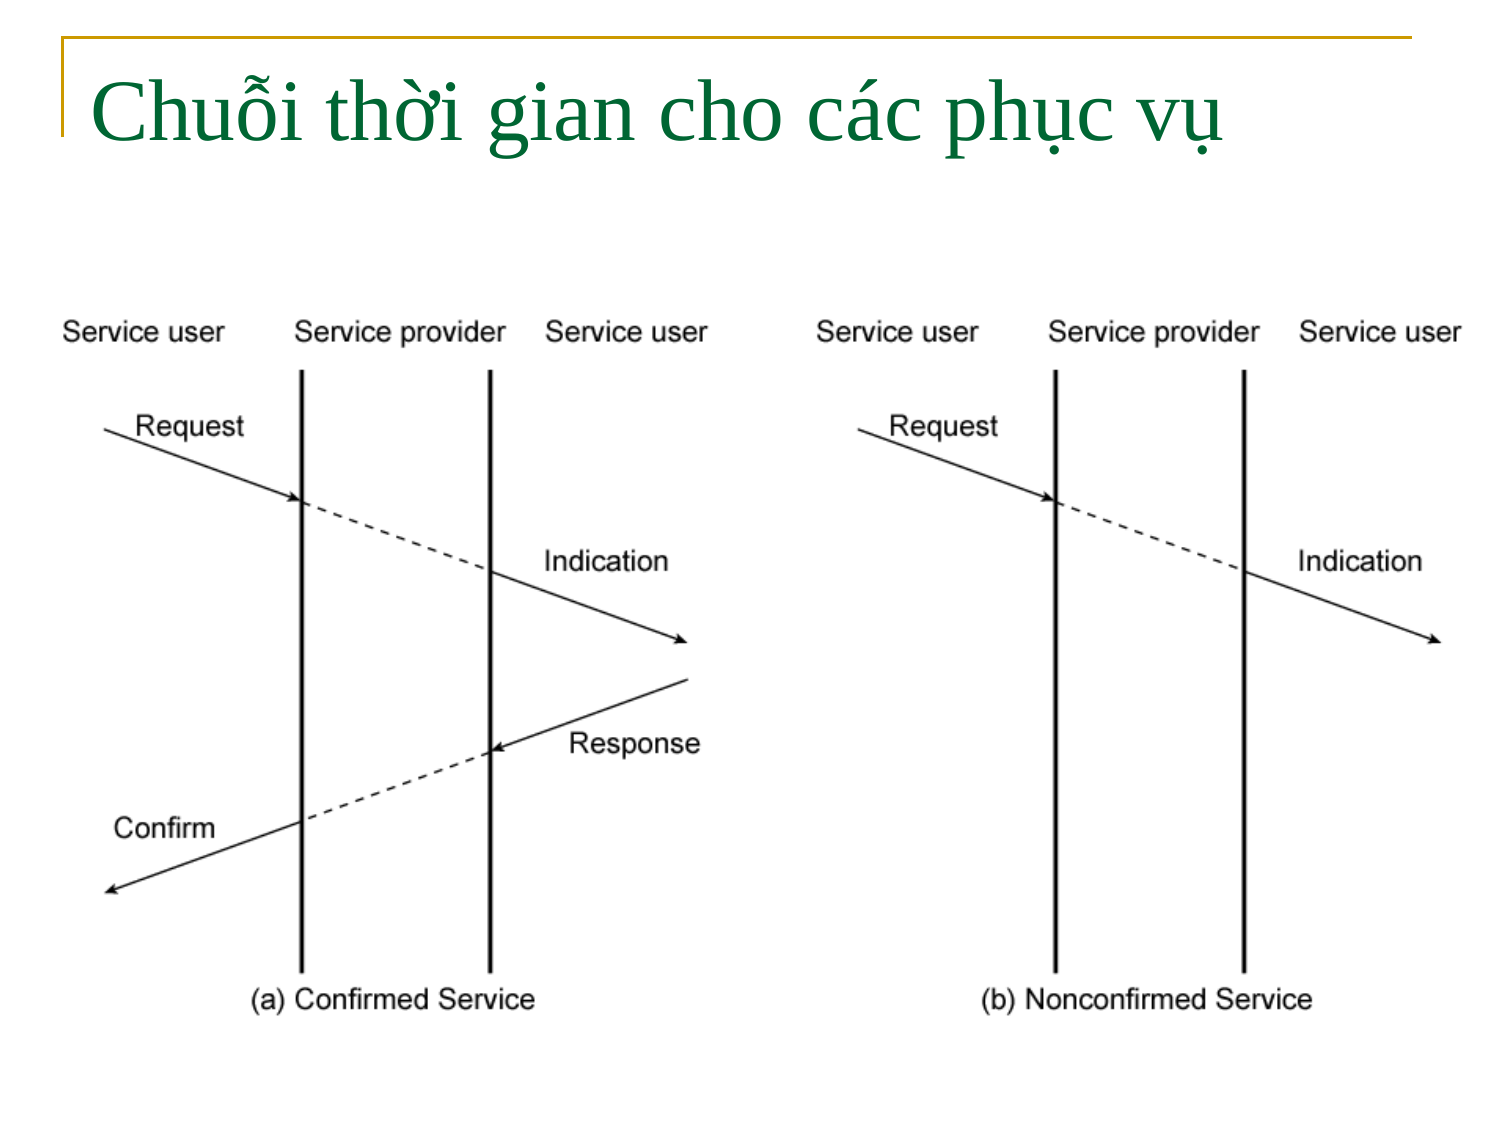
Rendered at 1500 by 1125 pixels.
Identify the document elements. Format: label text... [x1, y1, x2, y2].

title Chuỗi thời gian cho các phục vụ [75, 45, 1425, 233]
picture [62, 312, 1463, 1030]
